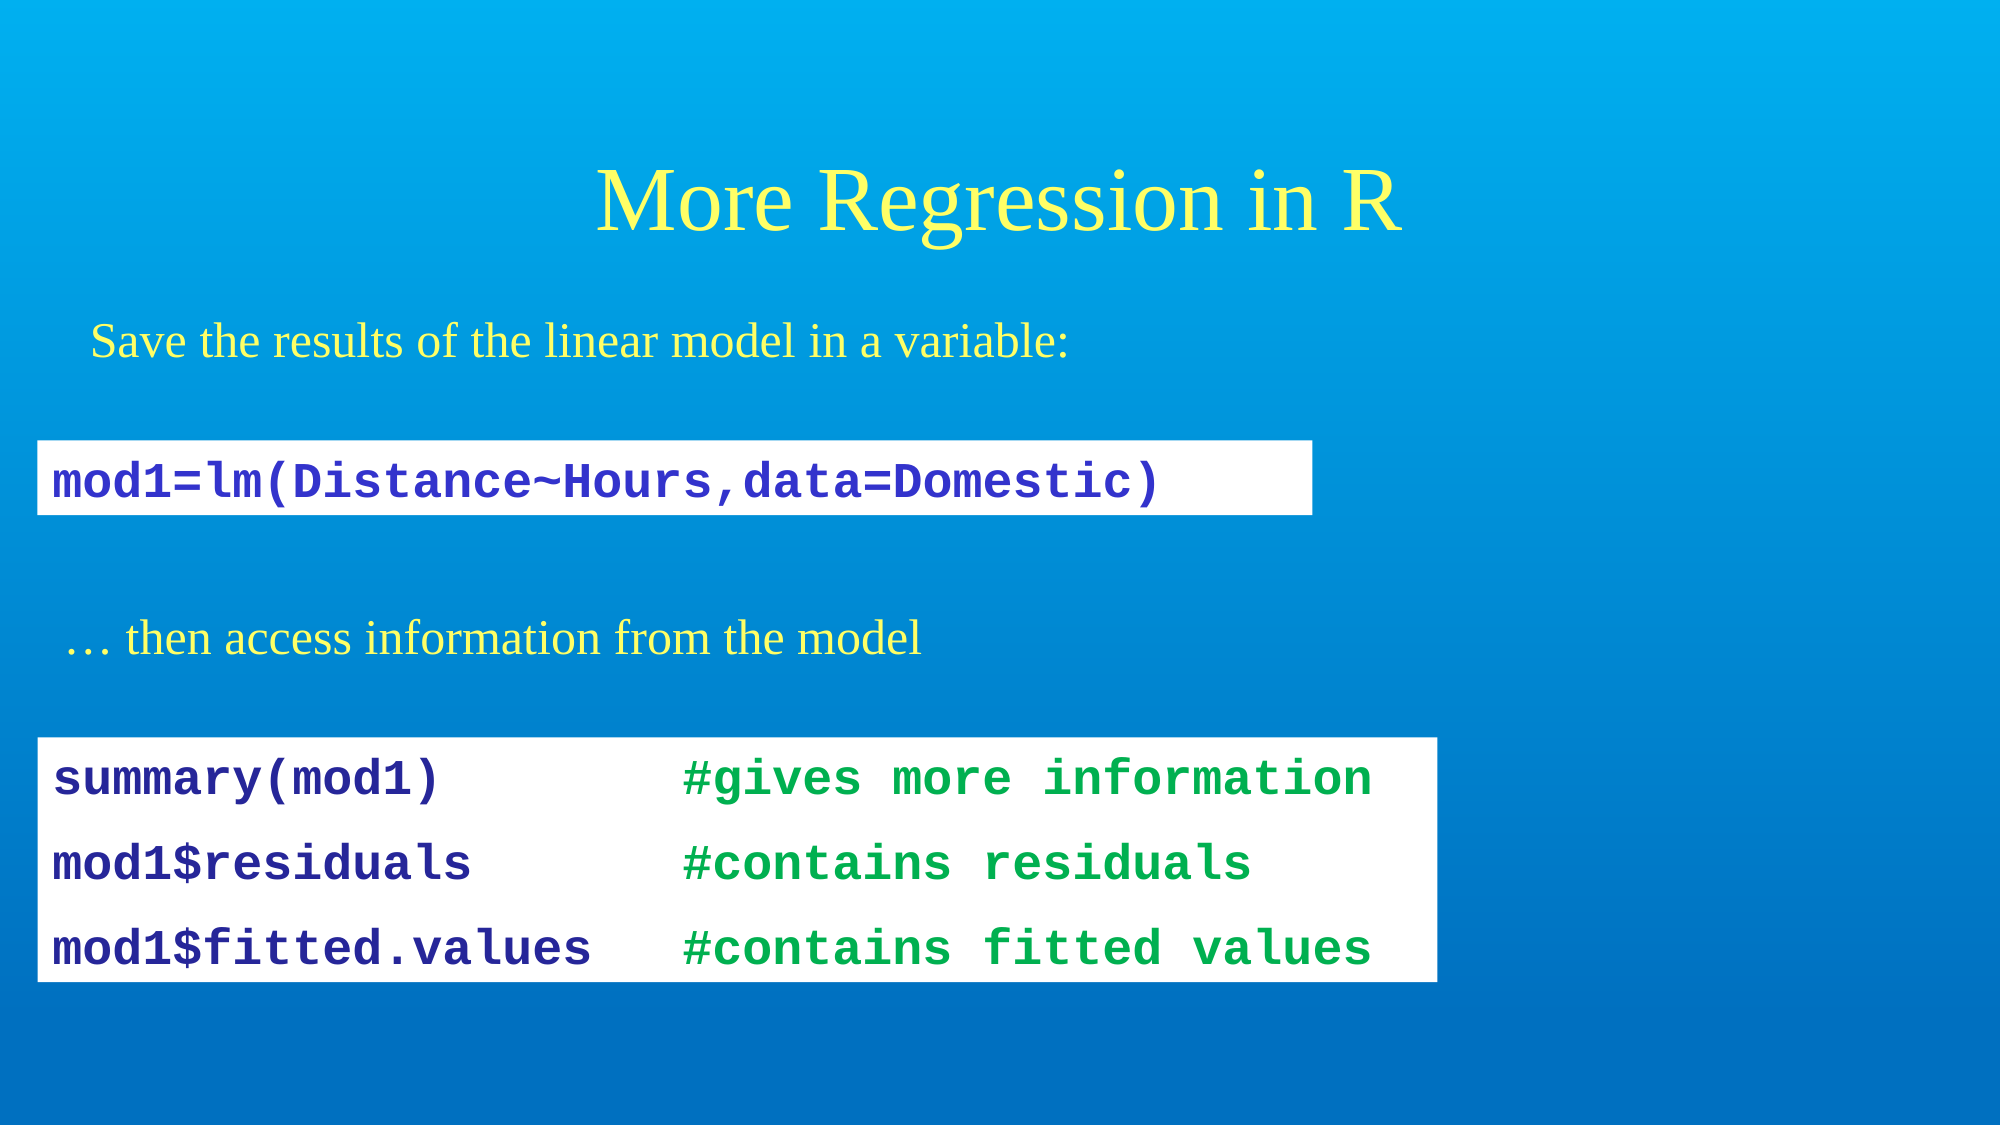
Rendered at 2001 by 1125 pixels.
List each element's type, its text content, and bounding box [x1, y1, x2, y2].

text_box Save the results of the linear model in a variable: [74, 299, 1413, 375]
text_box summary(mod1) #gives more information mod1$residuals #contains residuals mod1$fitted.values #contains fitted values [37, 737, 1438, 983]
text_box … then access information from the model [48, 596, 1386, 672]
title More Regression in R [150, 99, 1850, 288]
text_box mod1=lm(Distance~Hours,data=Domestic) [37, 440, 1313, 516]
